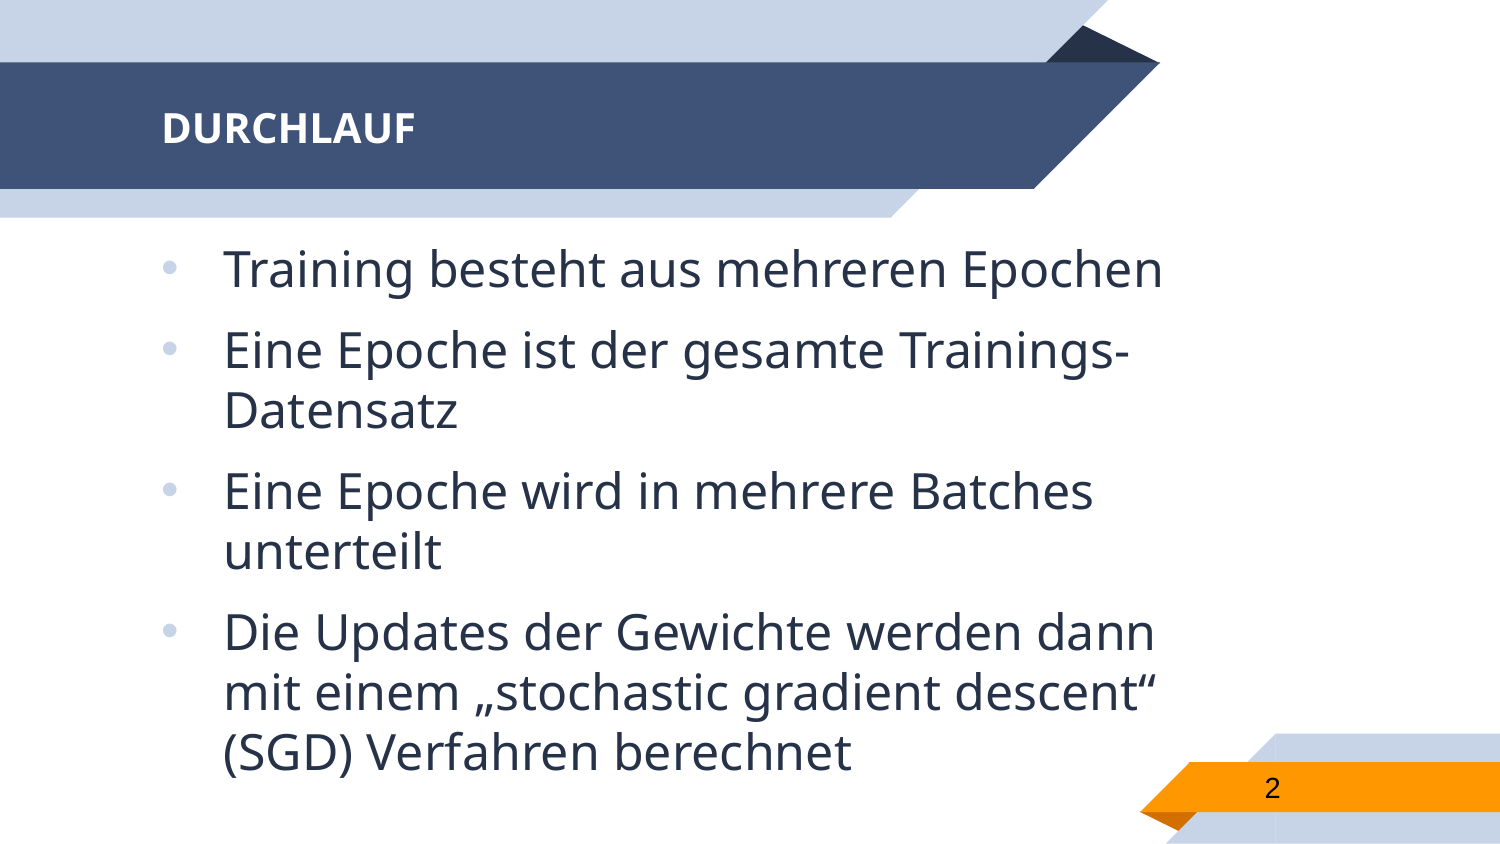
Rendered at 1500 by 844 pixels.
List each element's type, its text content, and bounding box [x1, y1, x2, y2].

list Training besteht aus mehreren Epochen Eine Epoche ist der gesamte Trainings-Datensatz Eine Epoche wird in mehrere Batches unterteilt Die Updates der Gewichte werden dann mit einem „stochastic gradient descent“ (SGD) Verfahren berechnet [133, 250, 1250, 767]
title DURCHLAUF [133, 64, 1035, 190]
slide_number 2 [1249, 760, 1494, 813]
